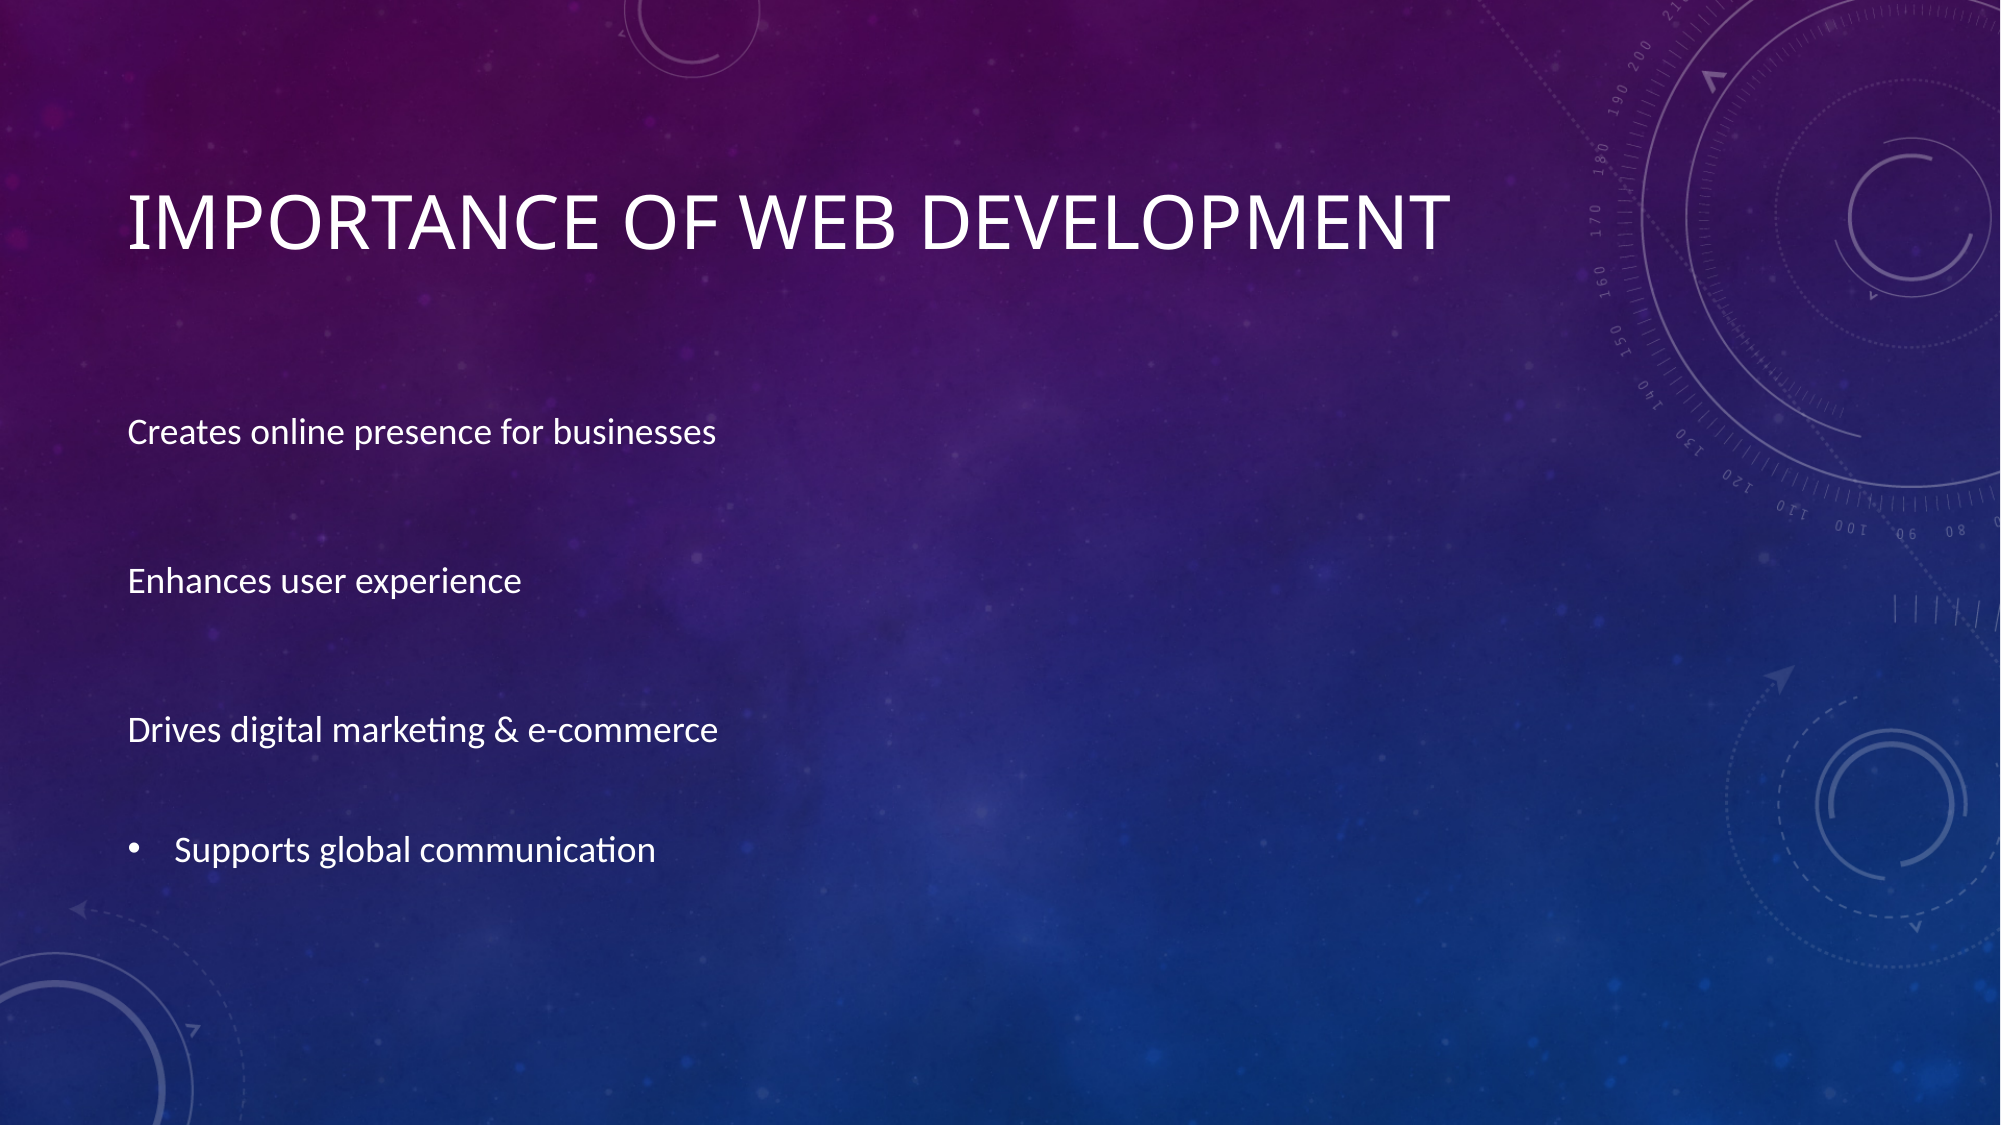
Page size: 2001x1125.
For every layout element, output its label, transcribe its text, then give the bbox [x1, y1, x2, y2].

picture [0, 0, 2001, 1125]
title Importance of web development [112, 99, 1775, 338]
list Creates online presence for businesses Enhances user experience Drives digital marketing & e-commerce Supports global communication [112, 338, 1775, 938]
